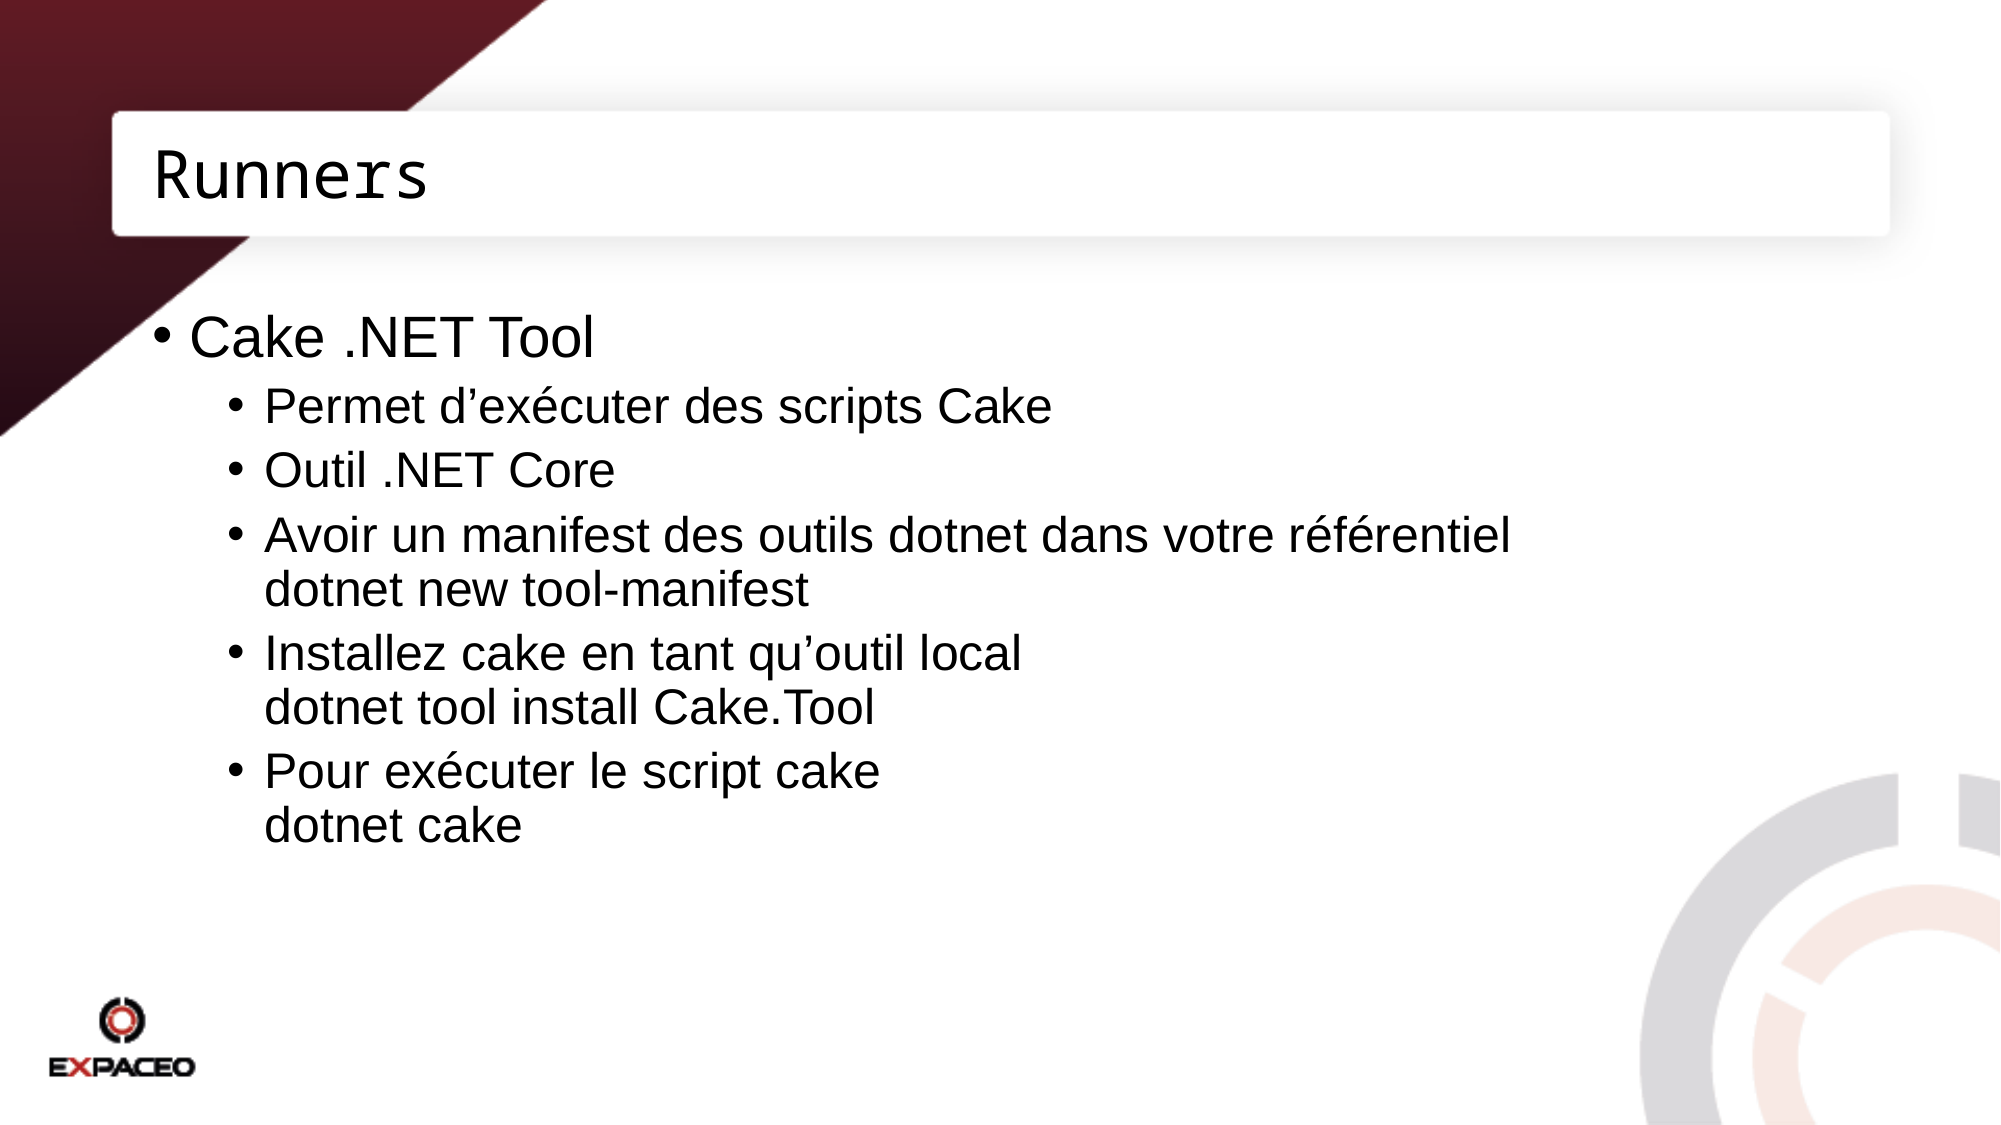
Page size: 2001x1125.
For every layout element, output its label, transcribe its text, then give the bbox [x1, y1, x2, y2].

title Runners [137, 133, 1863, 217]
picture [0, 0, 2001, 1125]
list Cake .NET Tool Permet d’exécuter des scripts Cake Outil .NET Core Avoir un manifest des outils dotnet dans votre référentiel dotnet new tool-manifest Installez cake en tant qu’outil local dotnet tool install Cake.Tool Pour exécuter le script cake dotnet cake [137, 299, 1863, 1014]
